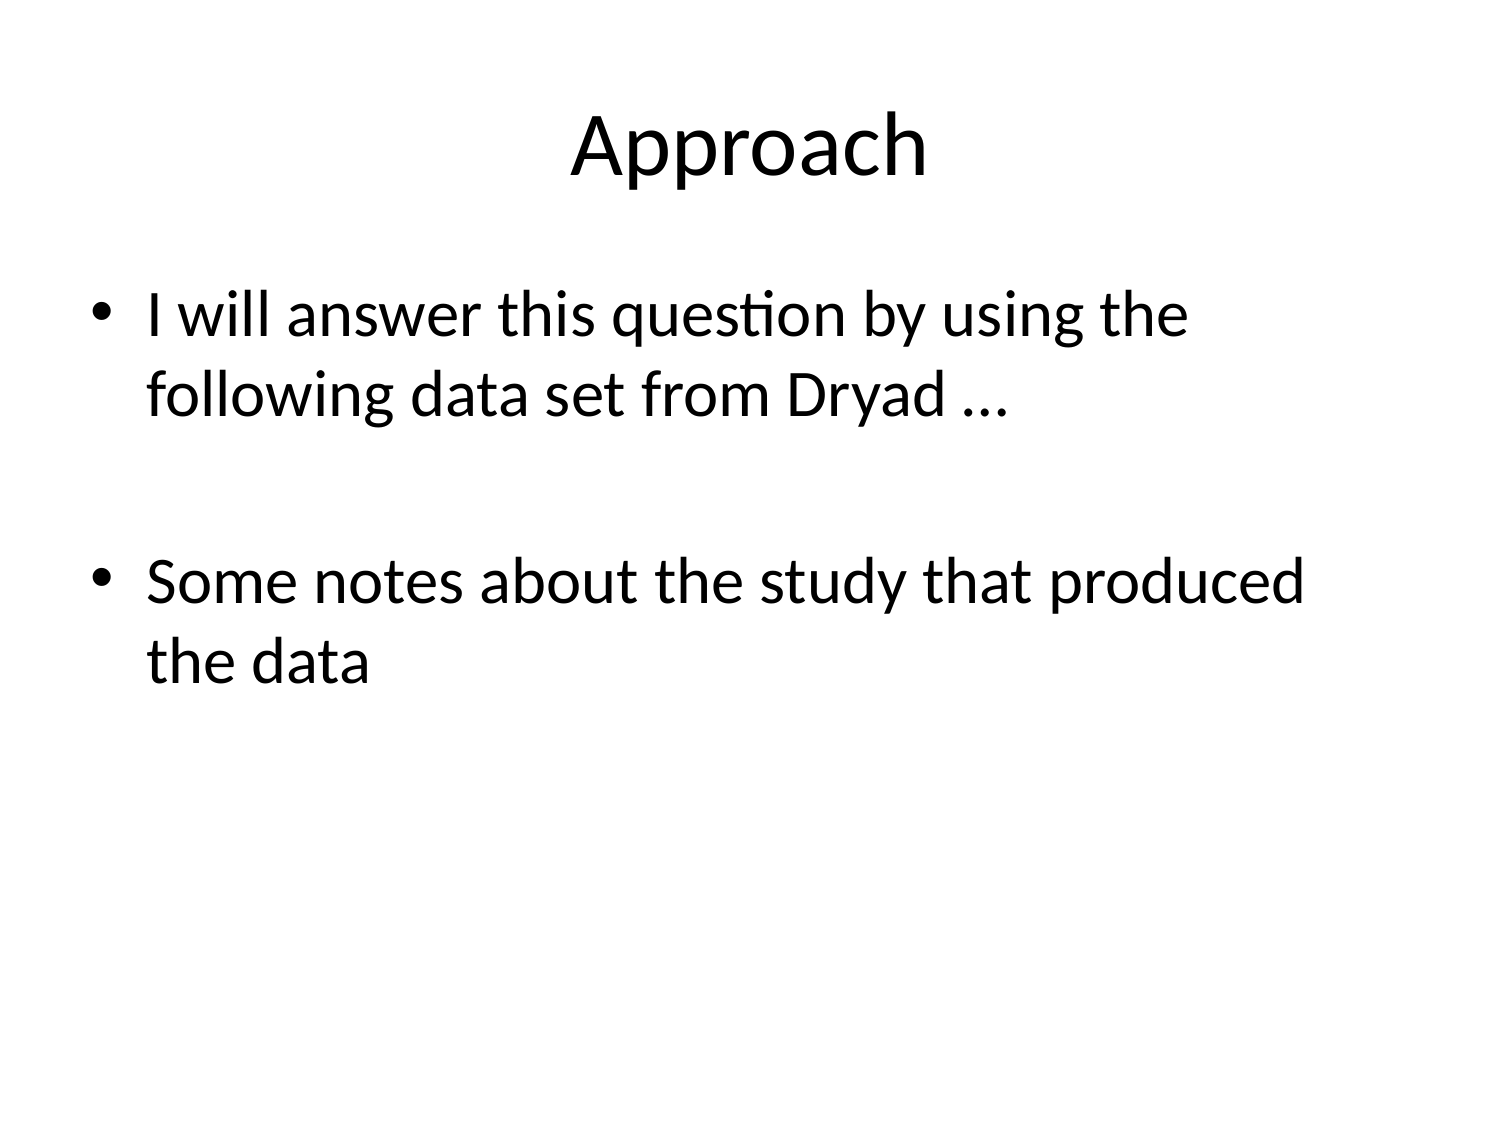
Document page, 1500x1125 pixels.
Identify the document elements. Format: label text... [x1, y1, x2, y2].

title Approach [75, 45, 1425, 233]
list I will answer this question by using the following data set from Dryad … Some notes about the study that produced the data [75, 262, 1425, 1005]
